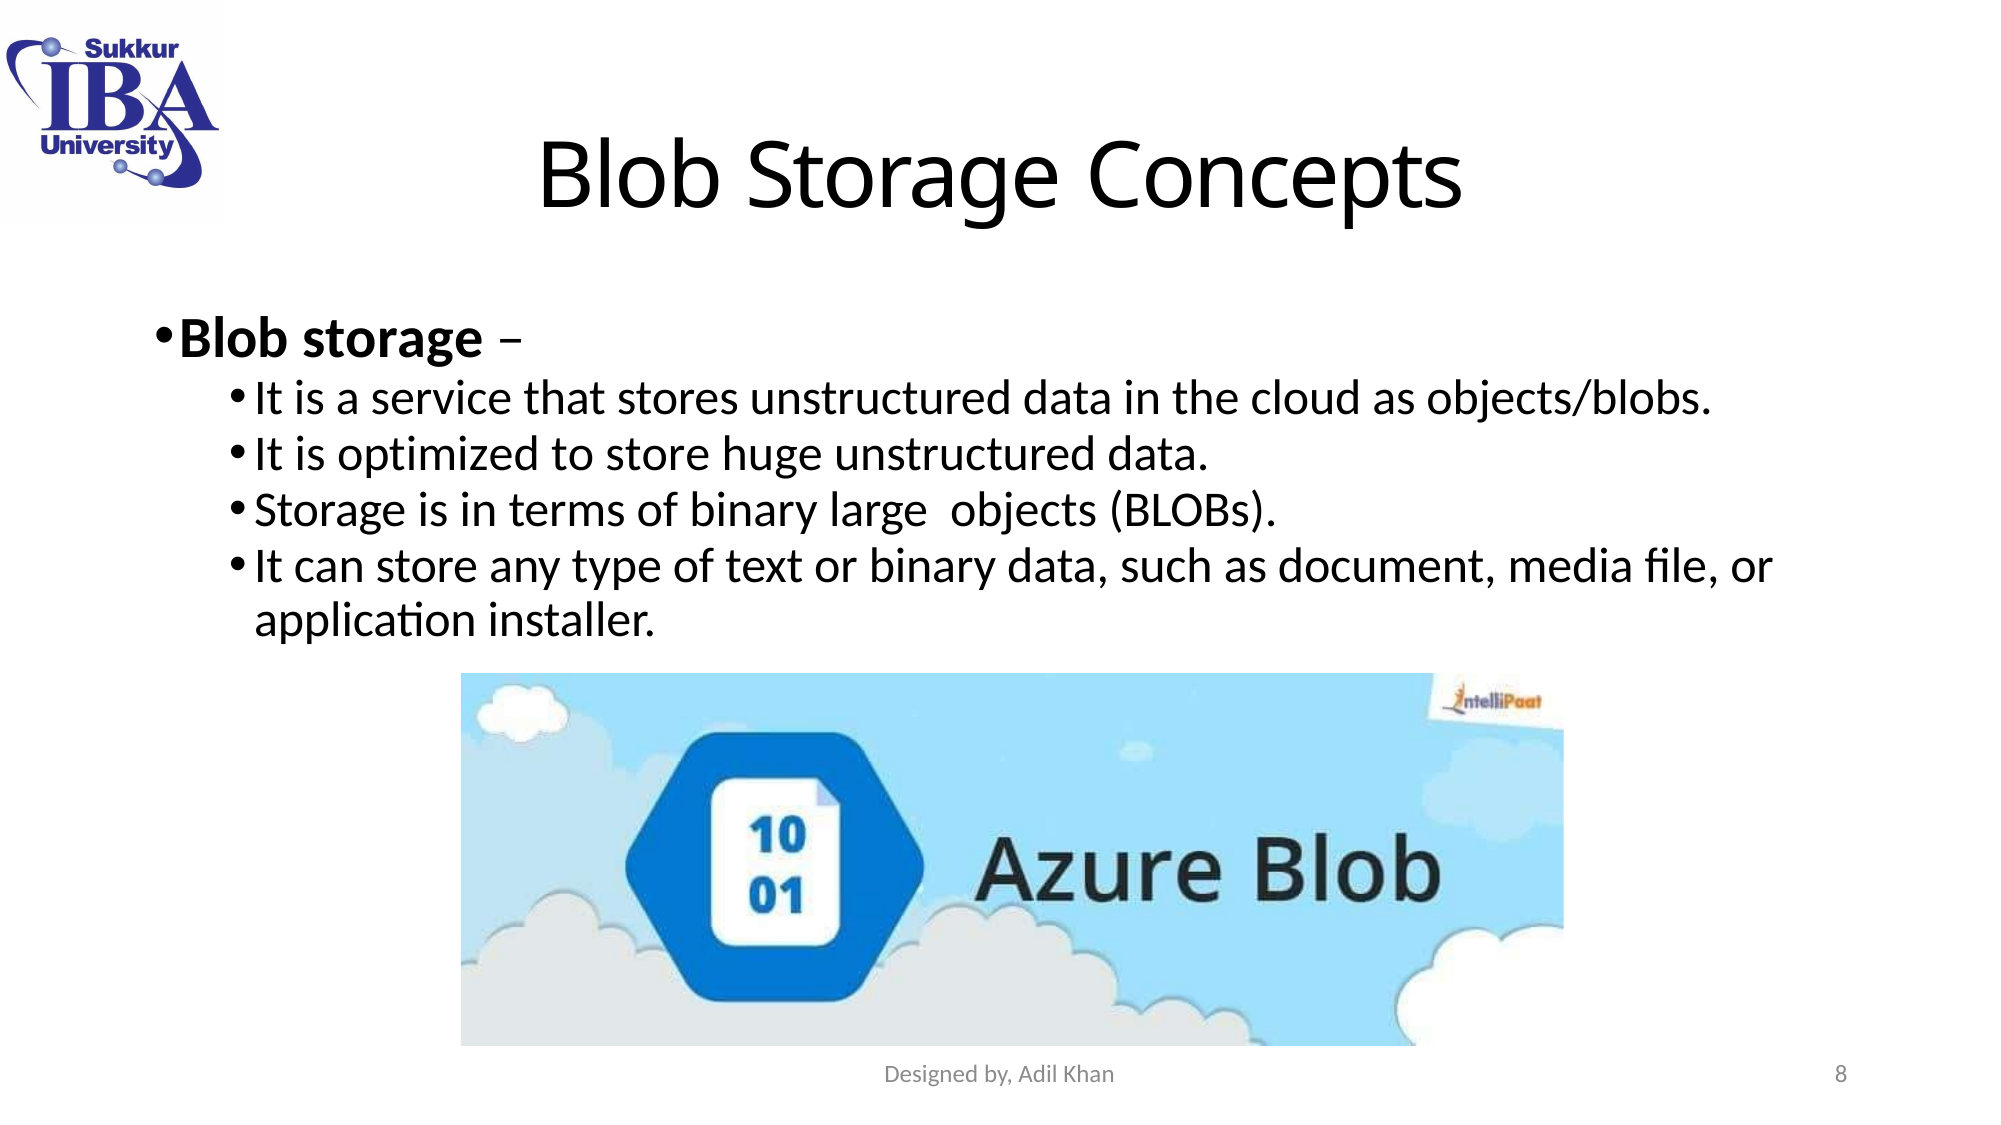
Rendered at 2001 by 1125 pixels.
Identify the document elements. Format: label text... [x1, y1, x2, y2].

list Blob storage – It is a service that stores unstructured data in the cloud as objects/blobs. It is optimized to store huge unstructured data. Storage is in terms of binary large objects (BLOBs). It can store any type of text or binary data, such as document, media file, or application installer. [137, 299, 1863, 1014]
title Blob Storage Concepts [137, 75, 1863, 266]
text_box [460, 673, 1564, 1046]
picture [0, 0, 225, 225]
slide_number 8 [1412, 1042, 1863, 1103]
footer Designed by, Adil Khan [662, 1042, 1338, 1103]
